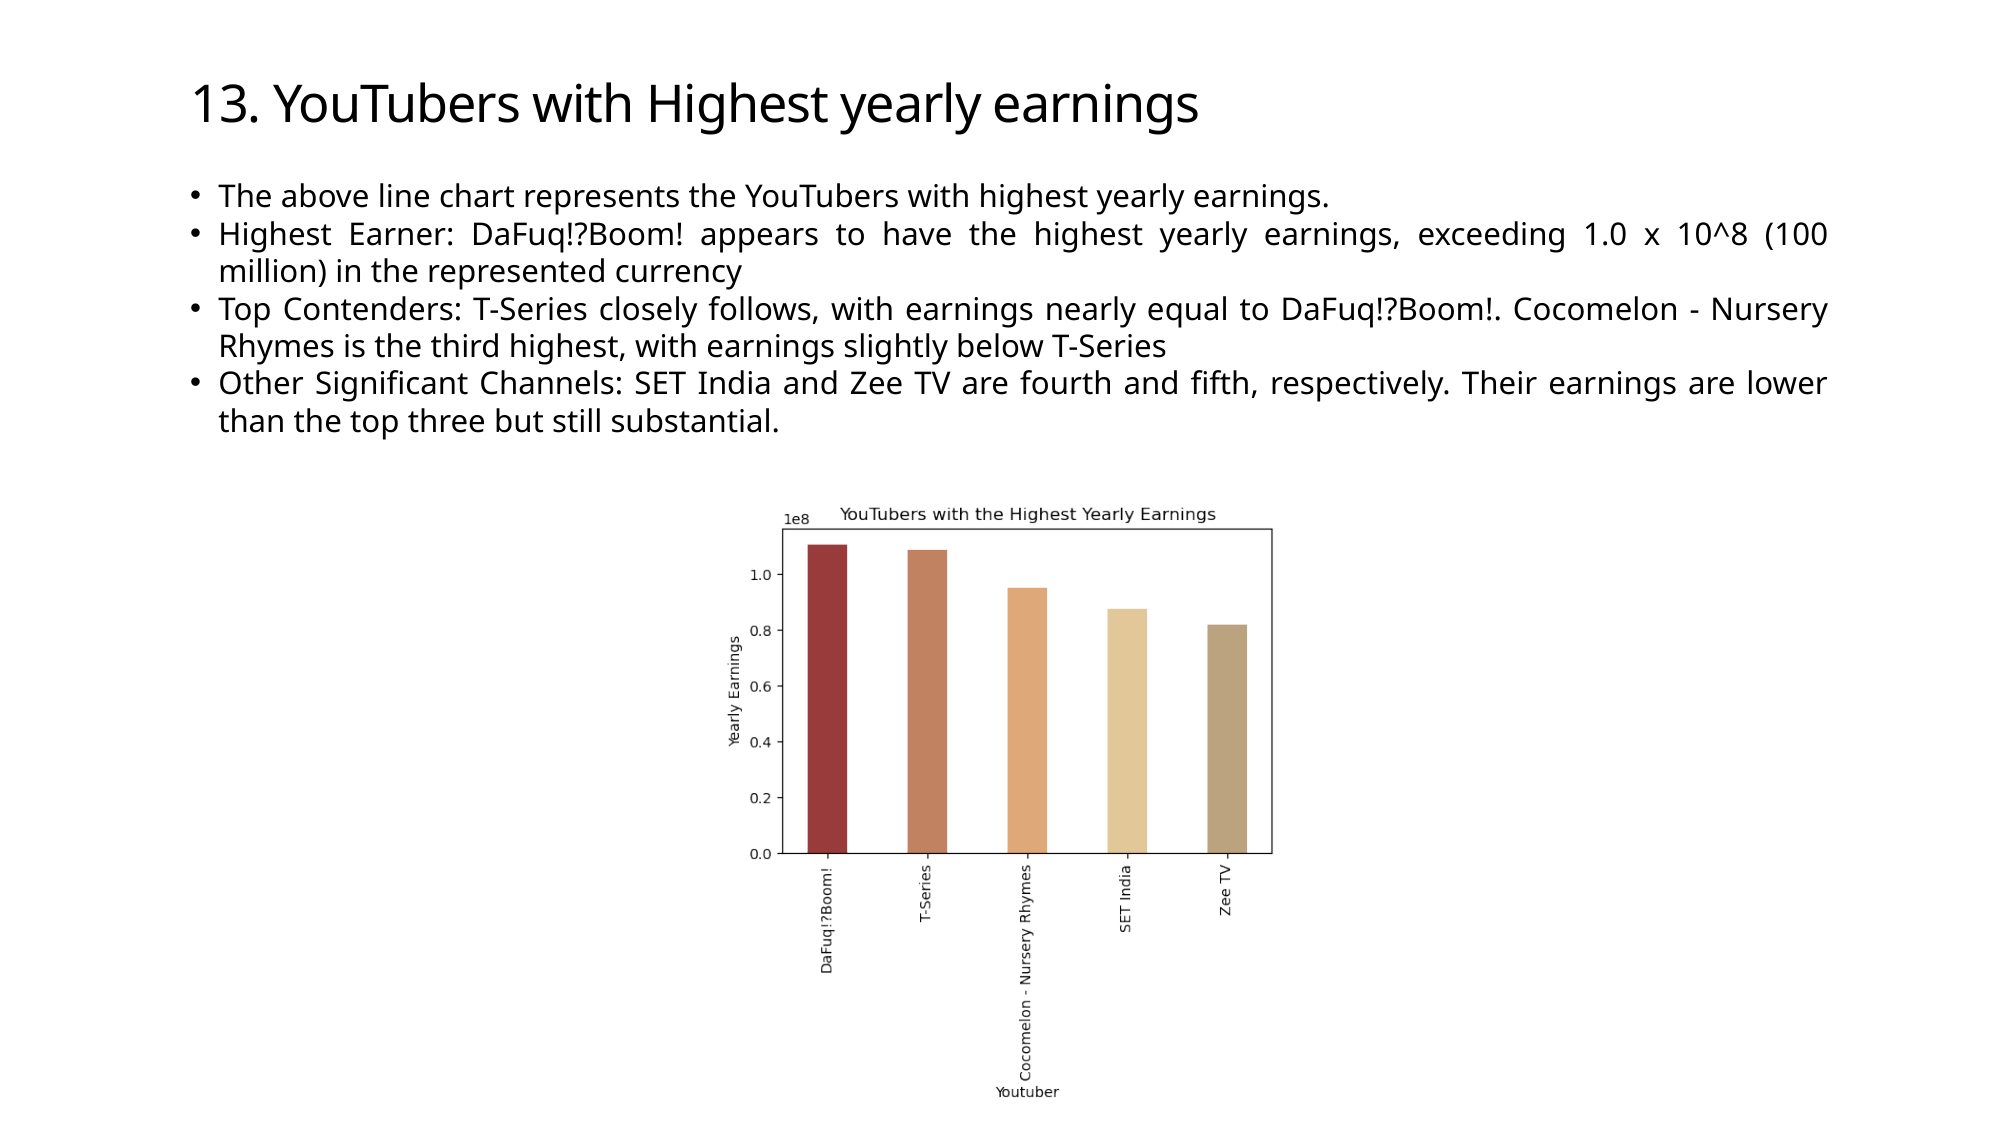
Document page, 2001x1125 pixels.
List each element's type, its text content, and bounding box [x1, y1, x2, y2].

text_box The above line chart represents the YouTubers with highest yearly earnings. Highest Earner: DaFuq!?Boom! appears to have the highest yearly earnings, exceeding 1.0 x 10^8 (100 million) in the represented currency Top Contenders: T-Series closely follows, with earnings nearly equal to DaFuq!?Boom!. Cocomelon - Nursery Rhymes is the third highest, with earnings slightly below T-Series Other Significant Channels: SET India and Zee TV are fourth and fifth, respectively. Their earnings are lower than the top three but still substantial. [175, 168, 1846, 446]
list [717, 497, 1283, 1111]
title 13. YouTubers with Highest yearly earnings [175, 34, 1766, 141]
